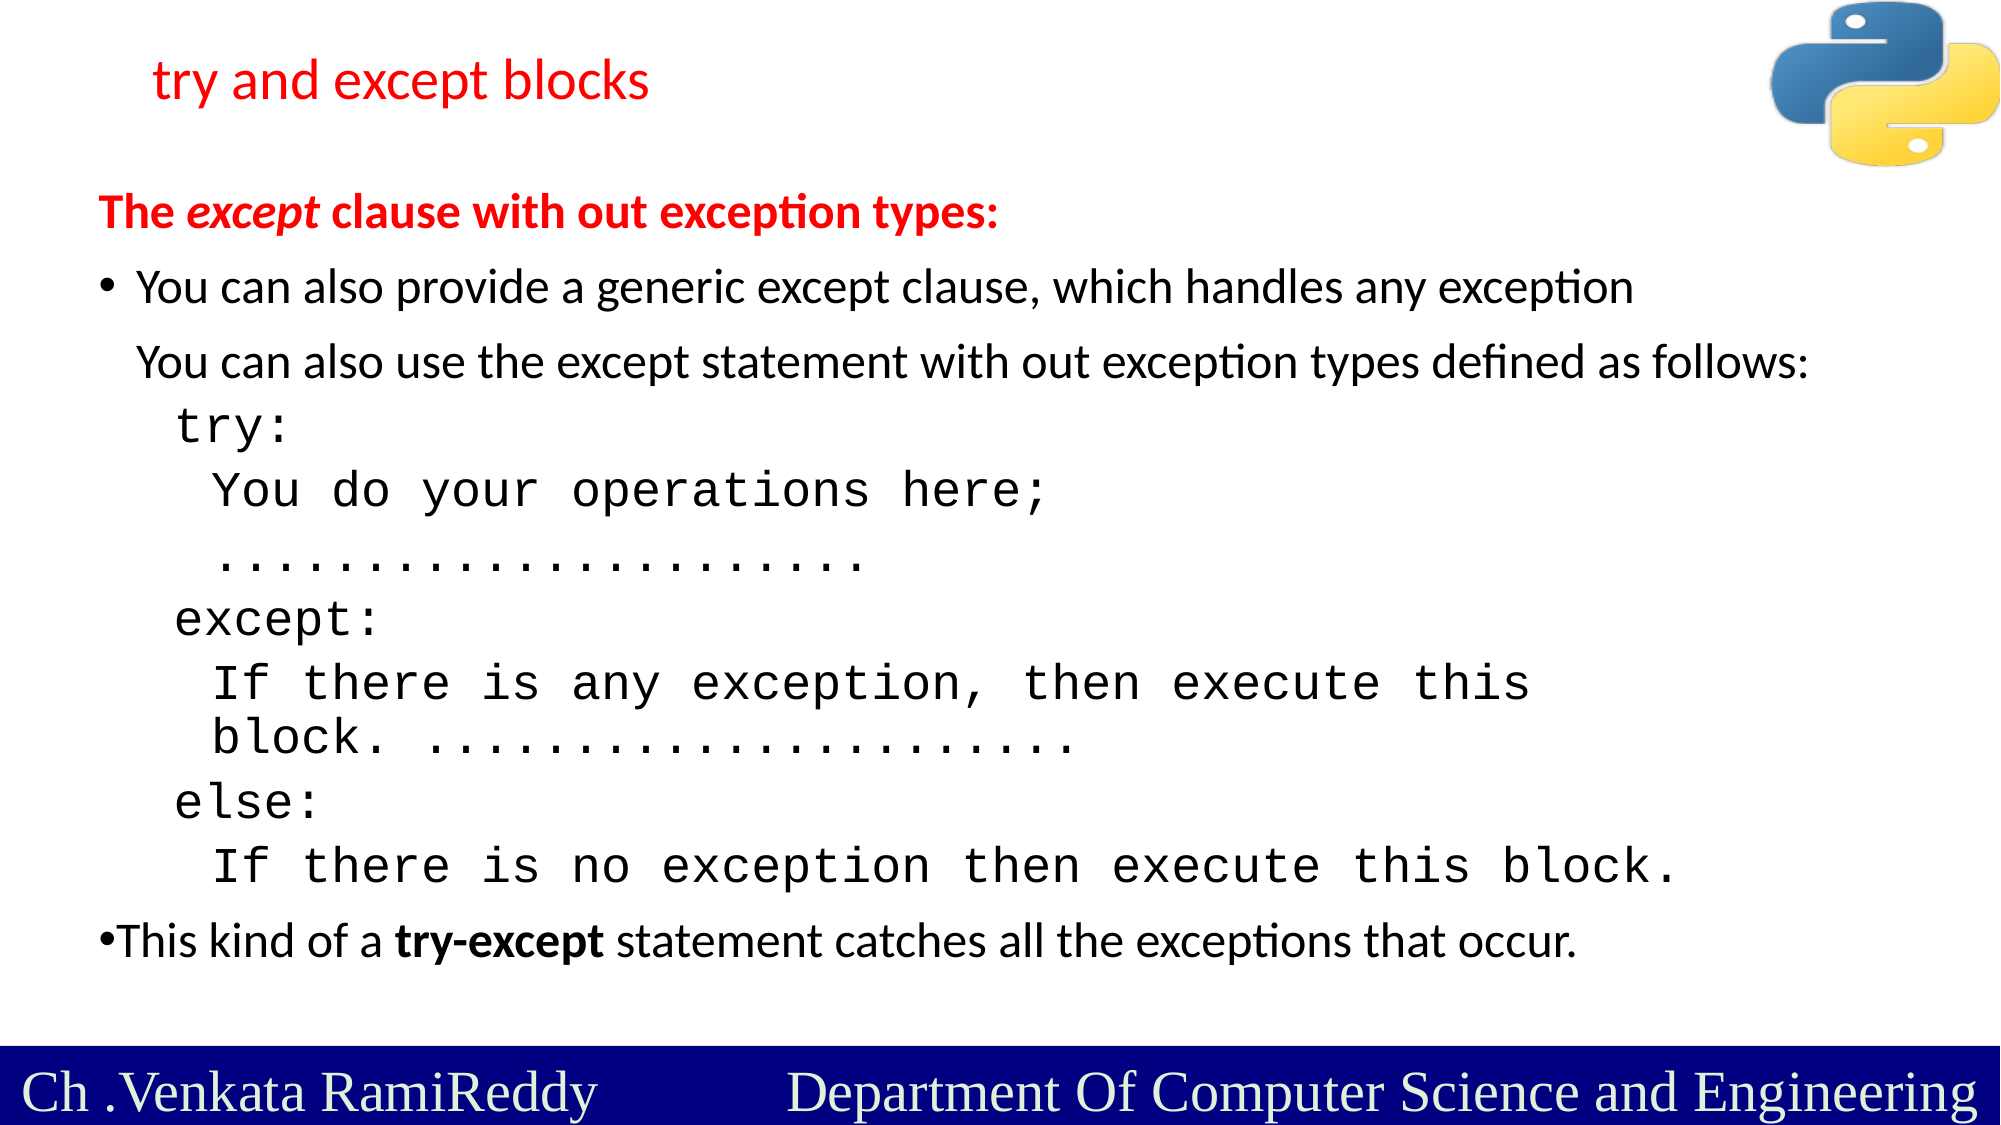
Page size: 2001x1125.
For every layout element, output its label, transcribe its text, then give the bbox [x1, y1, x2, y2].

text_box Ch .Venkata RamiReddy Department Of Computer Science and Engineering [0, 1045, 2000, 1125]
picture [1719, 0, 2000, 204]
list The except clause with out exception types: You can also provide a generic except clause, which handles any exception You can also use the except statement with out exception types defined as follows: try: You do your operations here; ...................... except: If there is any exception, then execute this block. ...................... else: If there is no exception then execute this block. This kind of a try-except statement catches all the exceptions that occur. [83, 177, 1970, 1038]
title try and except blocks [137, 44, 1719, 125]
